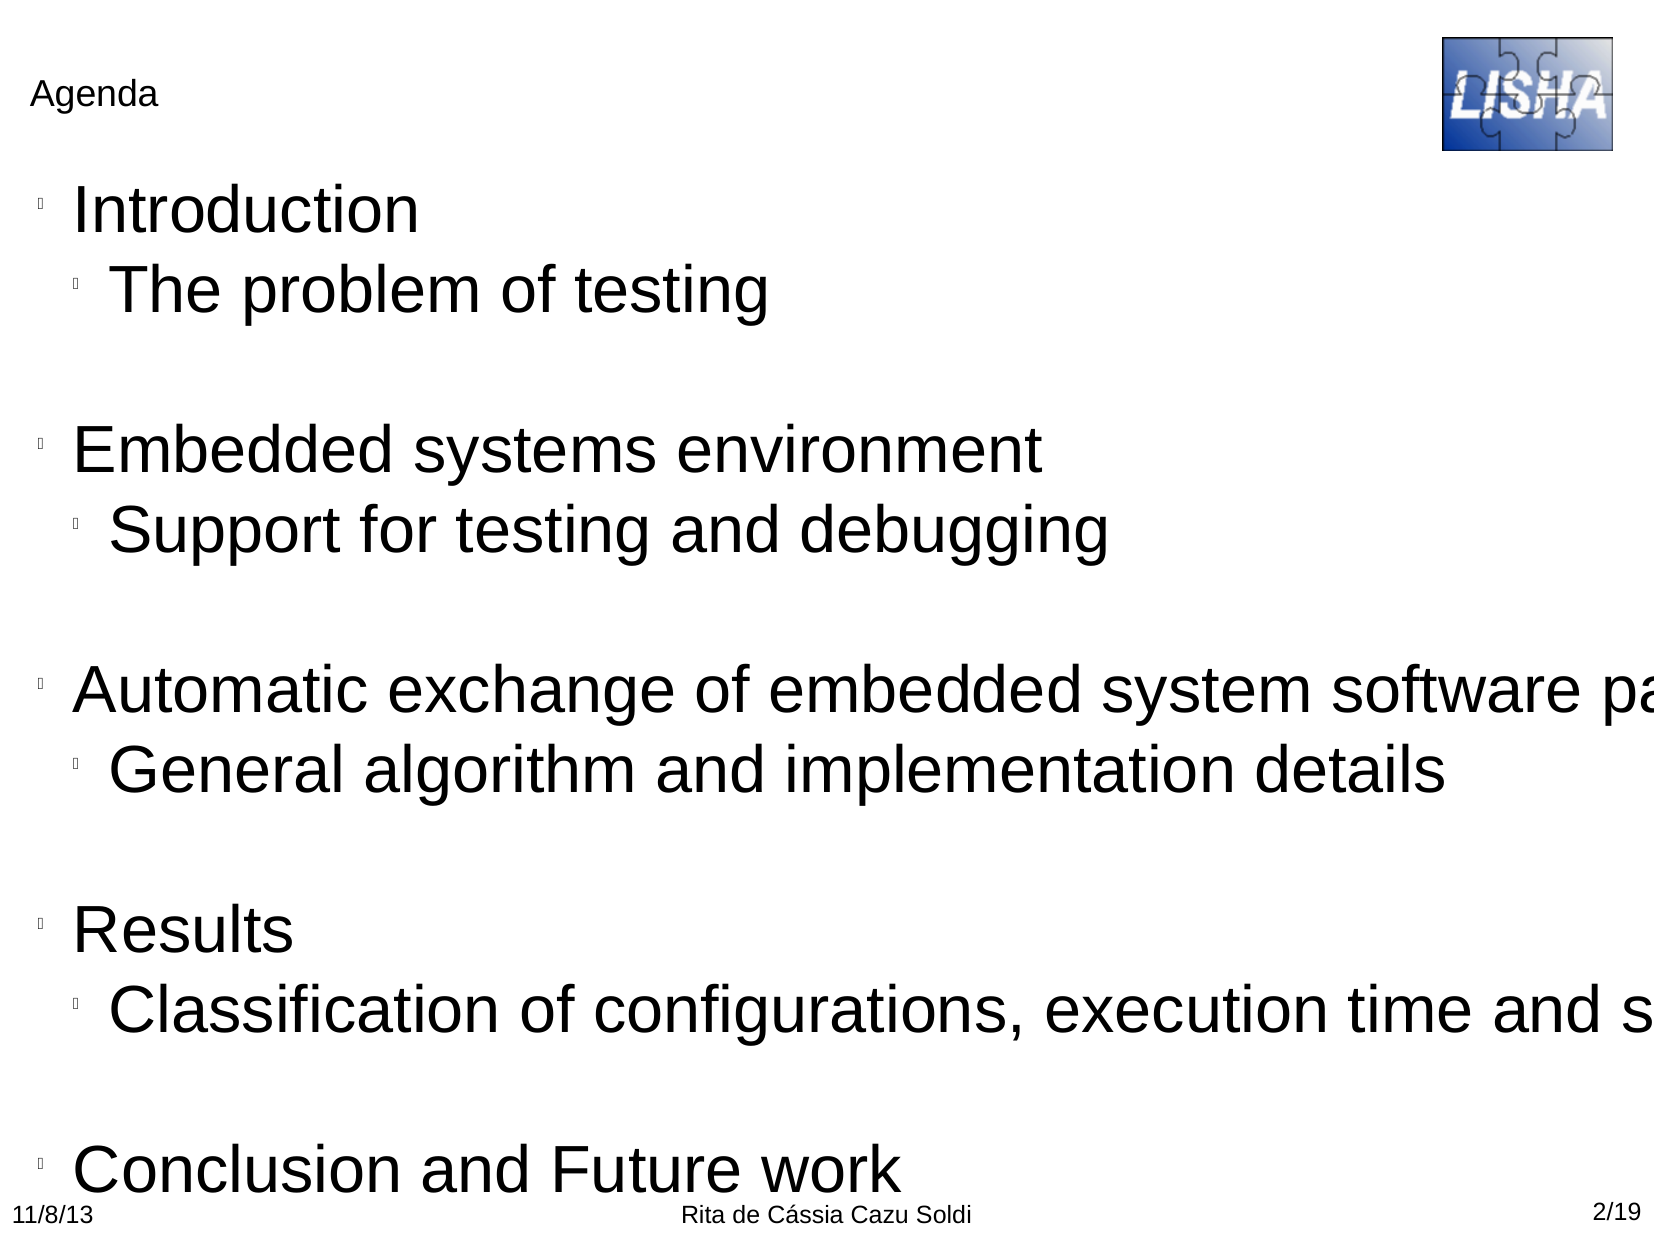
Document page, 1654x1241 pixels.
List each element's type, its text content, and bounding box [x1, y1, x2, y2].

text_box Introduction The problem of testing Embedded systems environment Support for testing and debugging Automatic exchange of embedded system software parameters General algorithm and implementation details Results Classification of configurations, execution time and size of additional information Conclusion and Future work [37, 165, 1613, 1184]
text_box Agenda [29, 35, 1418, 148]
picture [1442, 37, 1613, 151]
